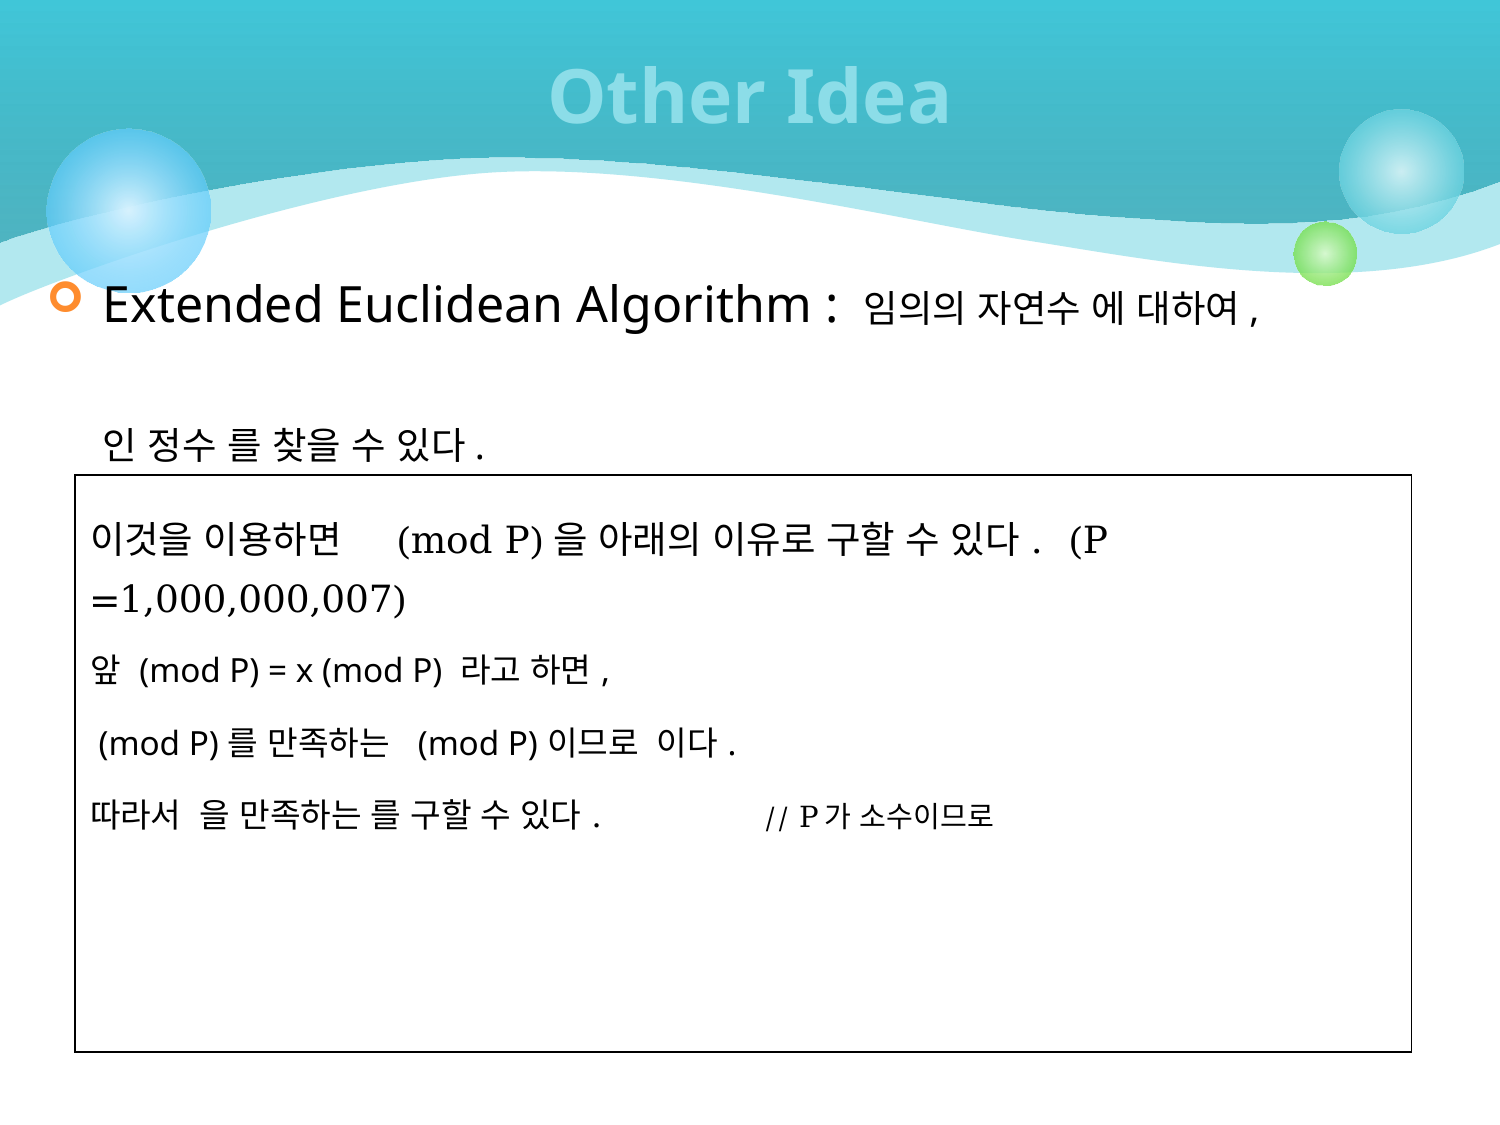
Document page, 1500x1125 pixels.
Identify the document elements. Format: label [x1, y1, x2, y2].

title [75, 0, 1425, 188]
